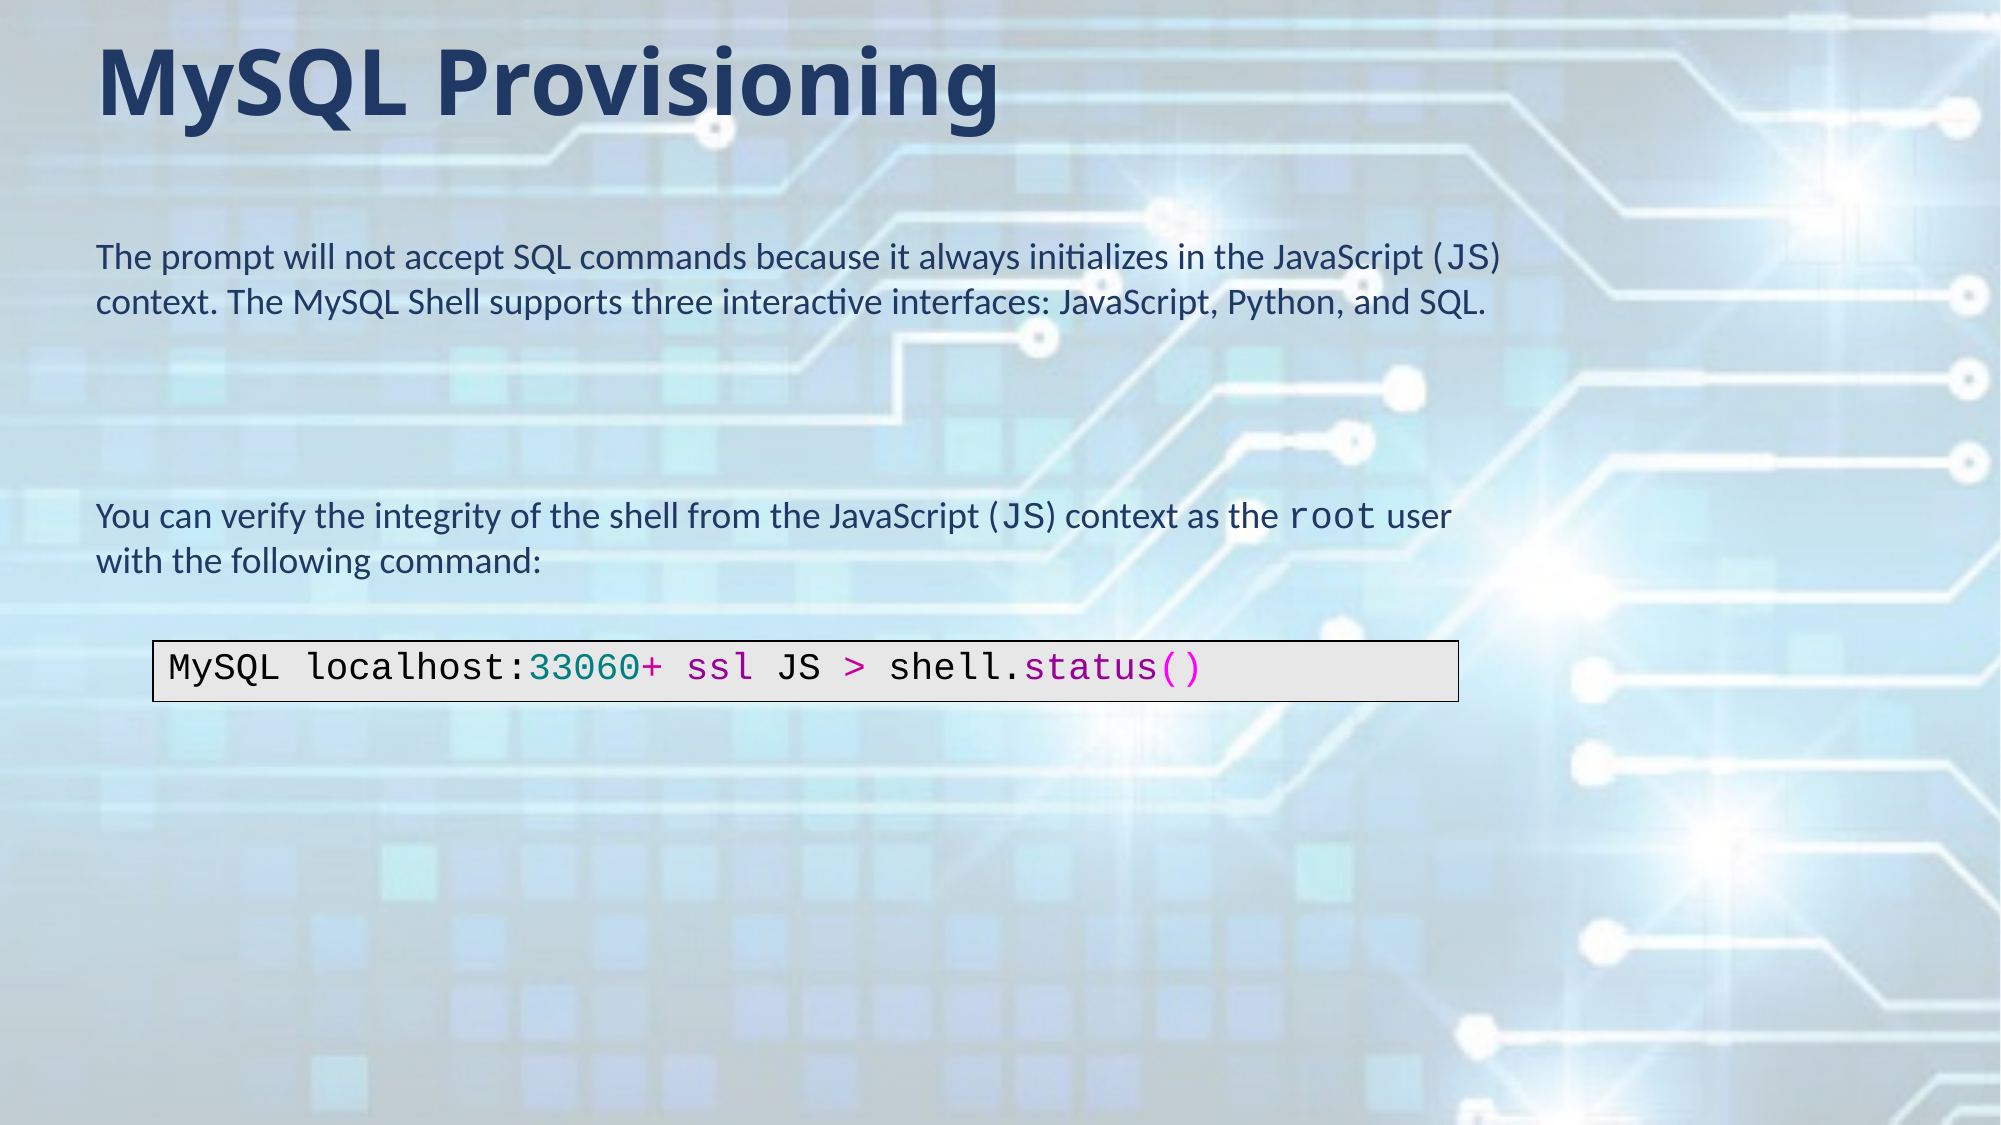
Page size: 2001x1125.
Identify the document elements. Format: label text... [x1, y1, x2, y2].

text_box MySQL Provisioning [81, 16, 1270, 142]
text_box The prompt will not accept SQL commands because it always initializes in the JavaScript (JS) context. The MySQL Shell supports three interactive interfaces: JavaScript, Python, and SQL. [81, 224, 1531, 420]
picture [0, 0, 2001, 1125]
text_box You can verify the integrity of the shell from the JavaScript (JS) context as the root user with the following command: [81, 483, 1531, 634]
table_header MySQL localhost:33060+ ssl JS > shell.status() [154, 642, 1458, 701]
